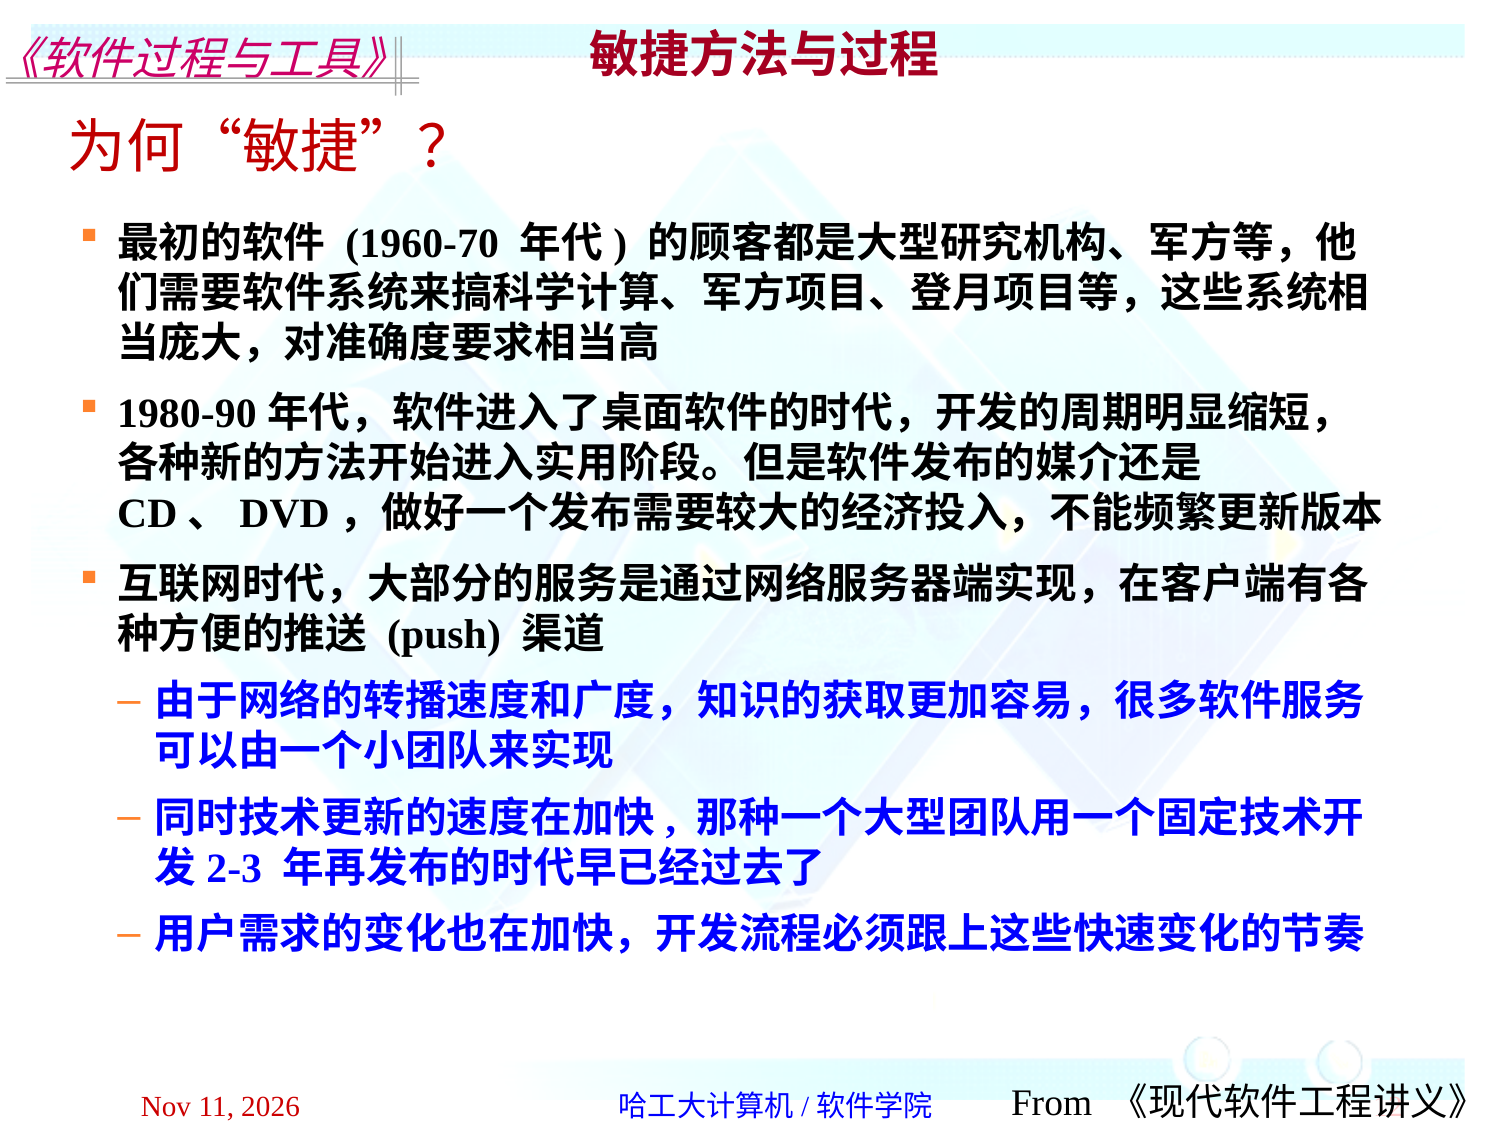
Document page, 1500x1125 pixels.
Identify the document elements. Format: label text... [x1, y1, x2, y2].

text_box From 《现代软件工程讲义》 [996, 1070, 1500, 1125]
text_box 敏捷方法与过程 [389, 15, 1140, 90]
text_box 最初的软件 (1960-70 年代) 的顾客都是大型研究机构、军方等，他们需要软件系统来搞科学计算、军方项目、登月项目等，这些系统相当庞大，对准确度要求相当高 1980-90年代，软件进入了桌面软件的时代，开发的周期明显缩短， 各种新的方法开始进入实用阶段。但是软件发布的媒介还是CD、DVD，做好一个发布需要较大的经济投入，不能频繁更新版本 互联网时代，大部分的服务是通过网络服务器端实现，在客户端有各种方便的推送 (push) 渠道 由于网络的转播速度和广度，知识的获取更加容易，很多软件服务可以由一个小团队来实现 同时技术更新的速度在加快, 那种一个大型团队用一个固定技术开发2-3 年再发布的时代早已经过去了 用户需求的变化也在加快，开发流程必须跟上这些快速变化的节奏 [64, 207, 1412, 1047]
text_box 为何“敏捷”？ [53, 101, 1447, 209]
